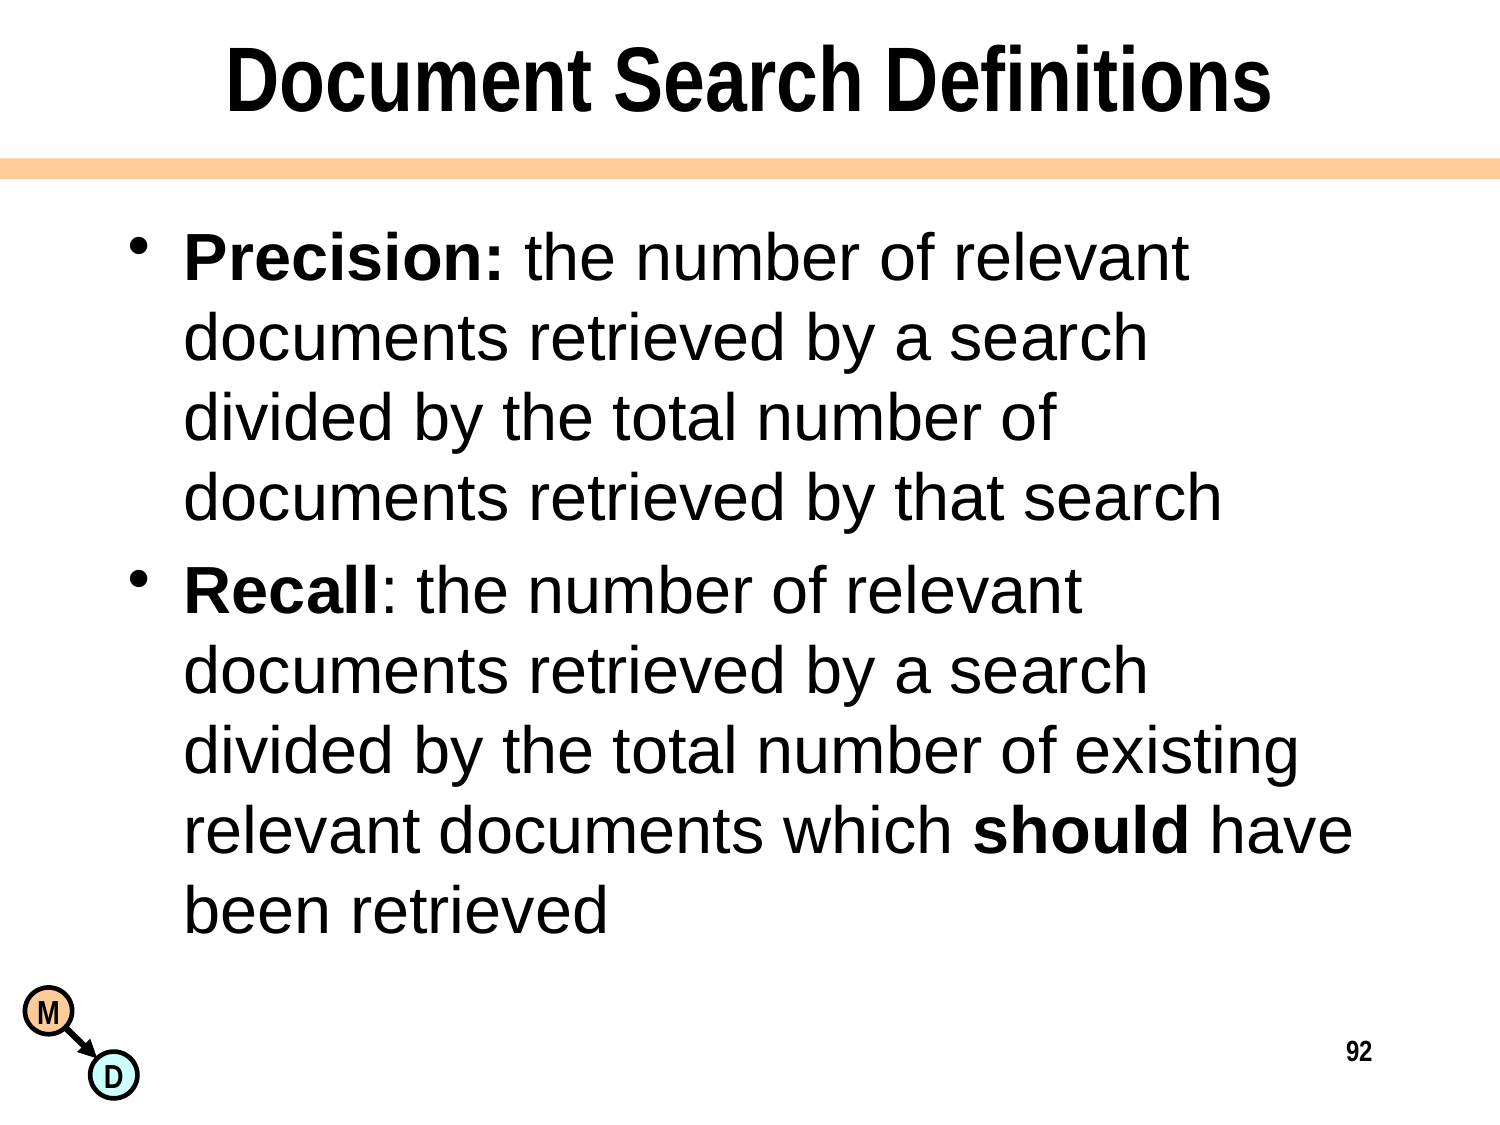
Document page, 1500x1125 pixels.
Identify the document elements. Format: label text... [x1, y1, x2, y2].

slide_number 92 [1237, 1024, 1388, 1101]
slide_number [112, 1025, 425, 1100]
list Precision: the number of relevant documents retrieved by a search divided by the total number of documents retrieved by that search Recall: the number of relevant documents retrieved by a search divided by the total number of existing relevant documents which should have been retrieved [112, 206, 1388, 994]
title Document Search Definitions [112, 0, 1388, 151]
